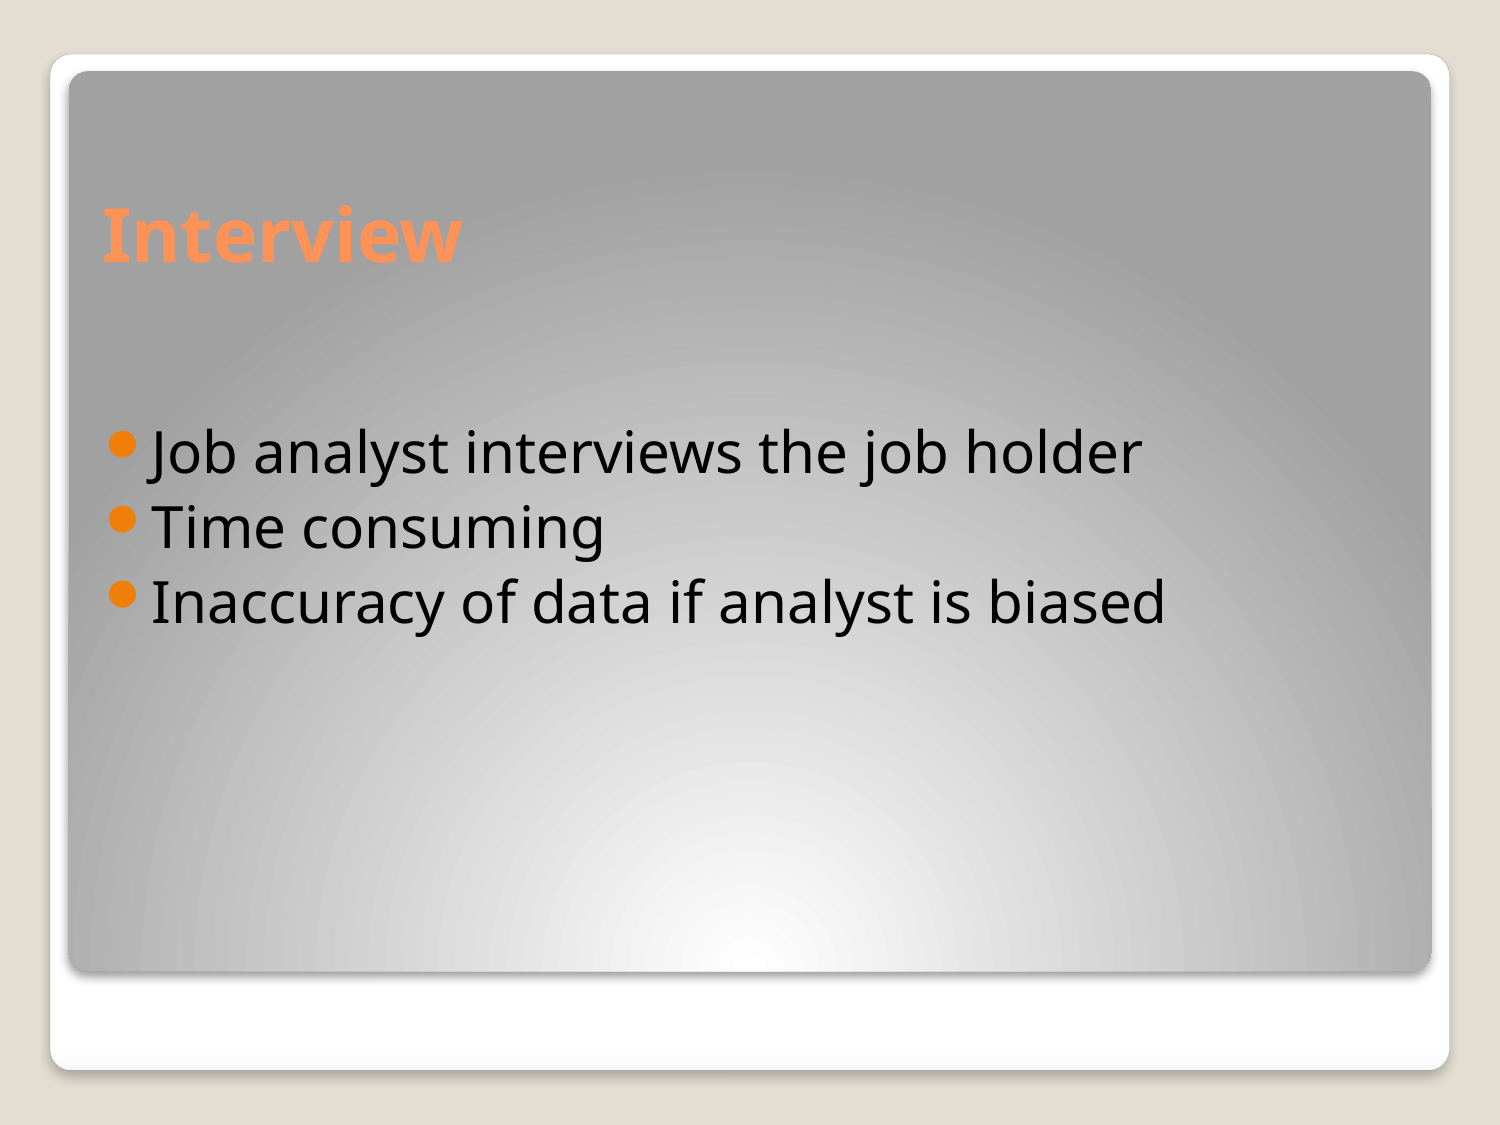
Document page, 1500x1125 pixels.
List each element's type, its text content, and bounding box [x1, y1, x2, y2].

list Job analyst interviews the job holder Time consuming Inaccuracy of data if analyst is biased [75, 399, 1418, 962]
title Interview [87, 112, 1430, 285]
